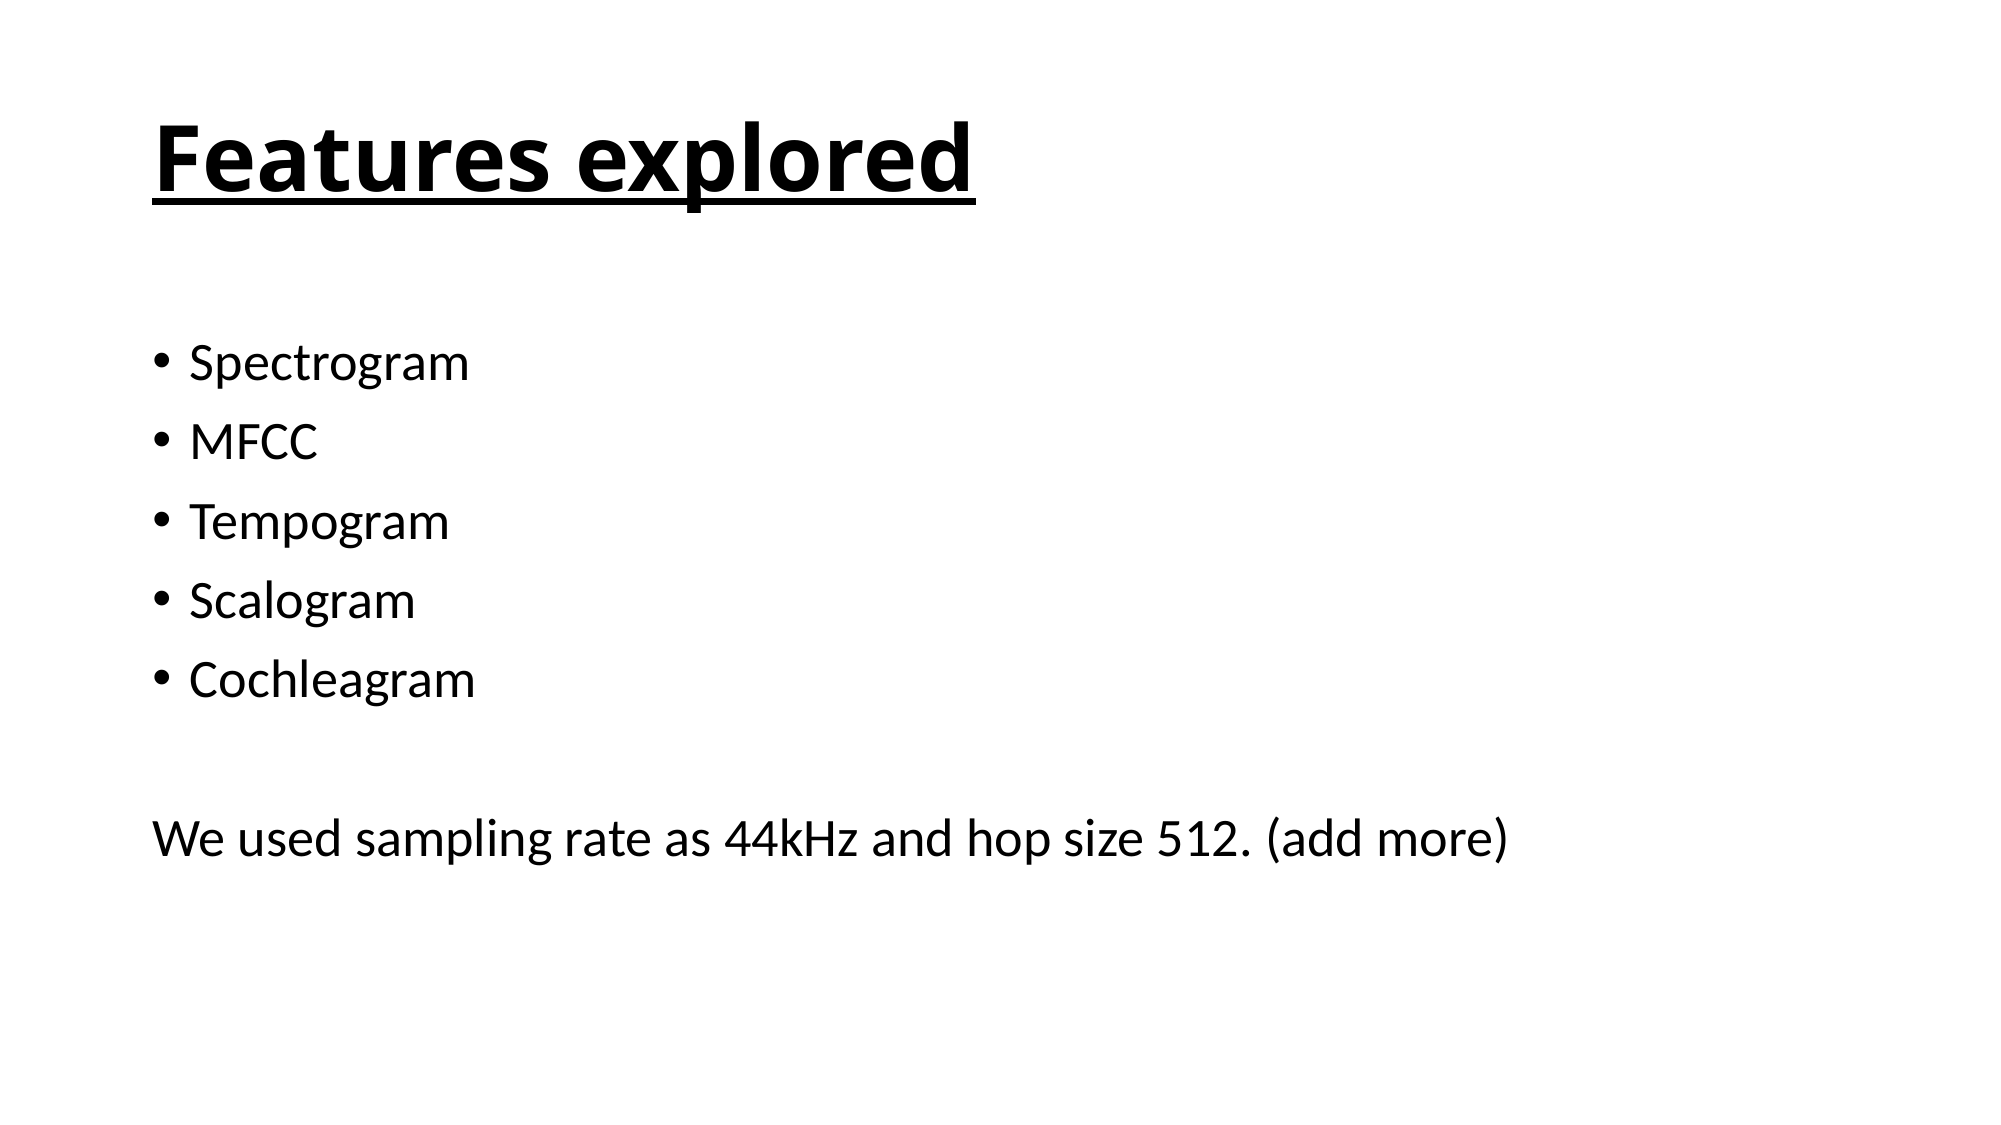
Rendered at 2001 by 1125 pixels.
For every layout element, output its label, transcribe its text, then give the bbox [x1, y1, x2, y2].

list Spectrogram MFCC Tempogram Scalogram Cochleagram We used sampling rate as 44kHz and hop size 512. (add more) [137, 326, 1863, 1041]
title Features explored [137, 52, 1863, 271]
